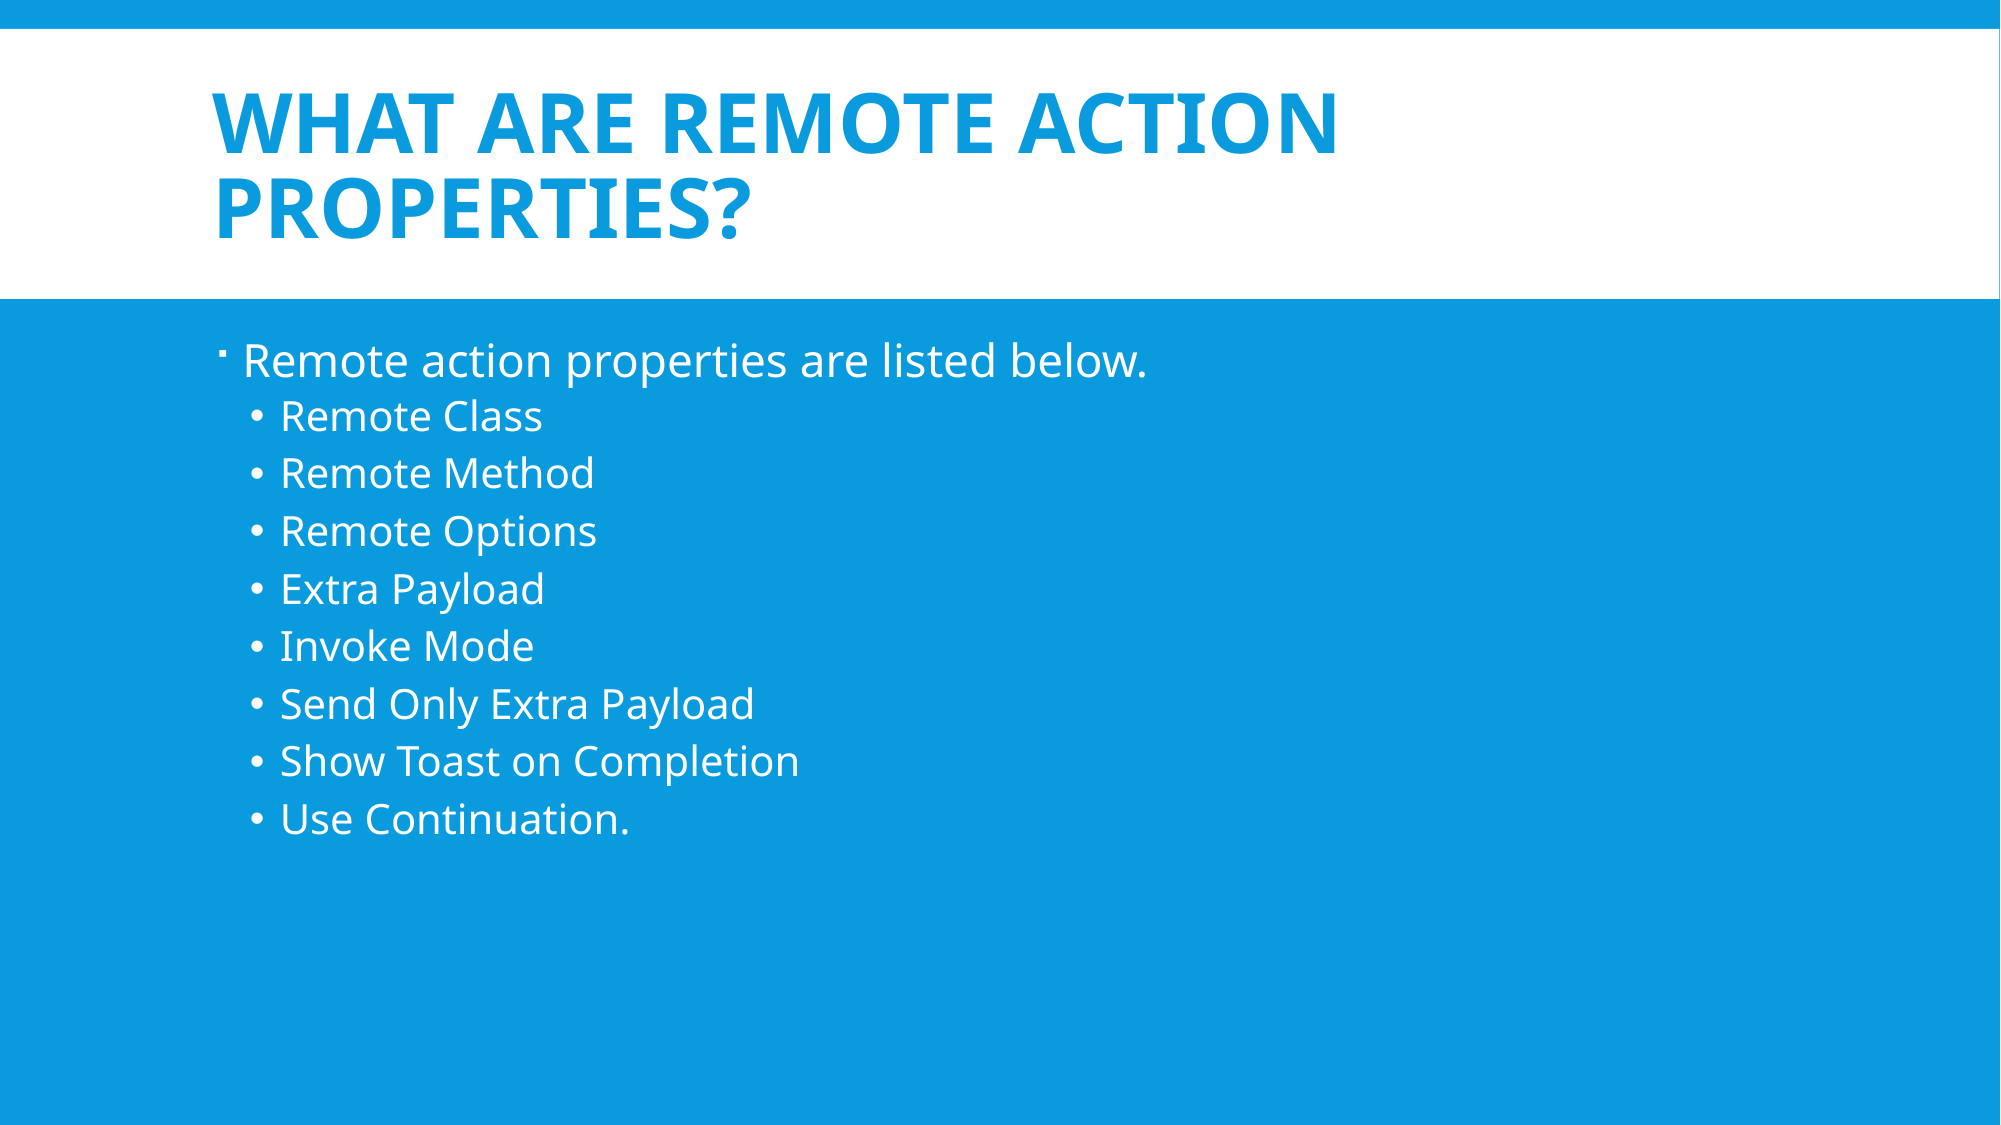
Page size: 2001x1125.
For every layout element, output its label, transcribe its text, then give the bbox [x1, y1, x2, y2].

title What are Remote Action properties? [197, 46, 1803, 295]
list Remote action properties are listed below. Remote Class Remote Method Remote Options Extra Payload Invoke Mode Send Only Extra Payload Show Toast on Completion Use Continuation. [197, 329, 1803, 1020]
